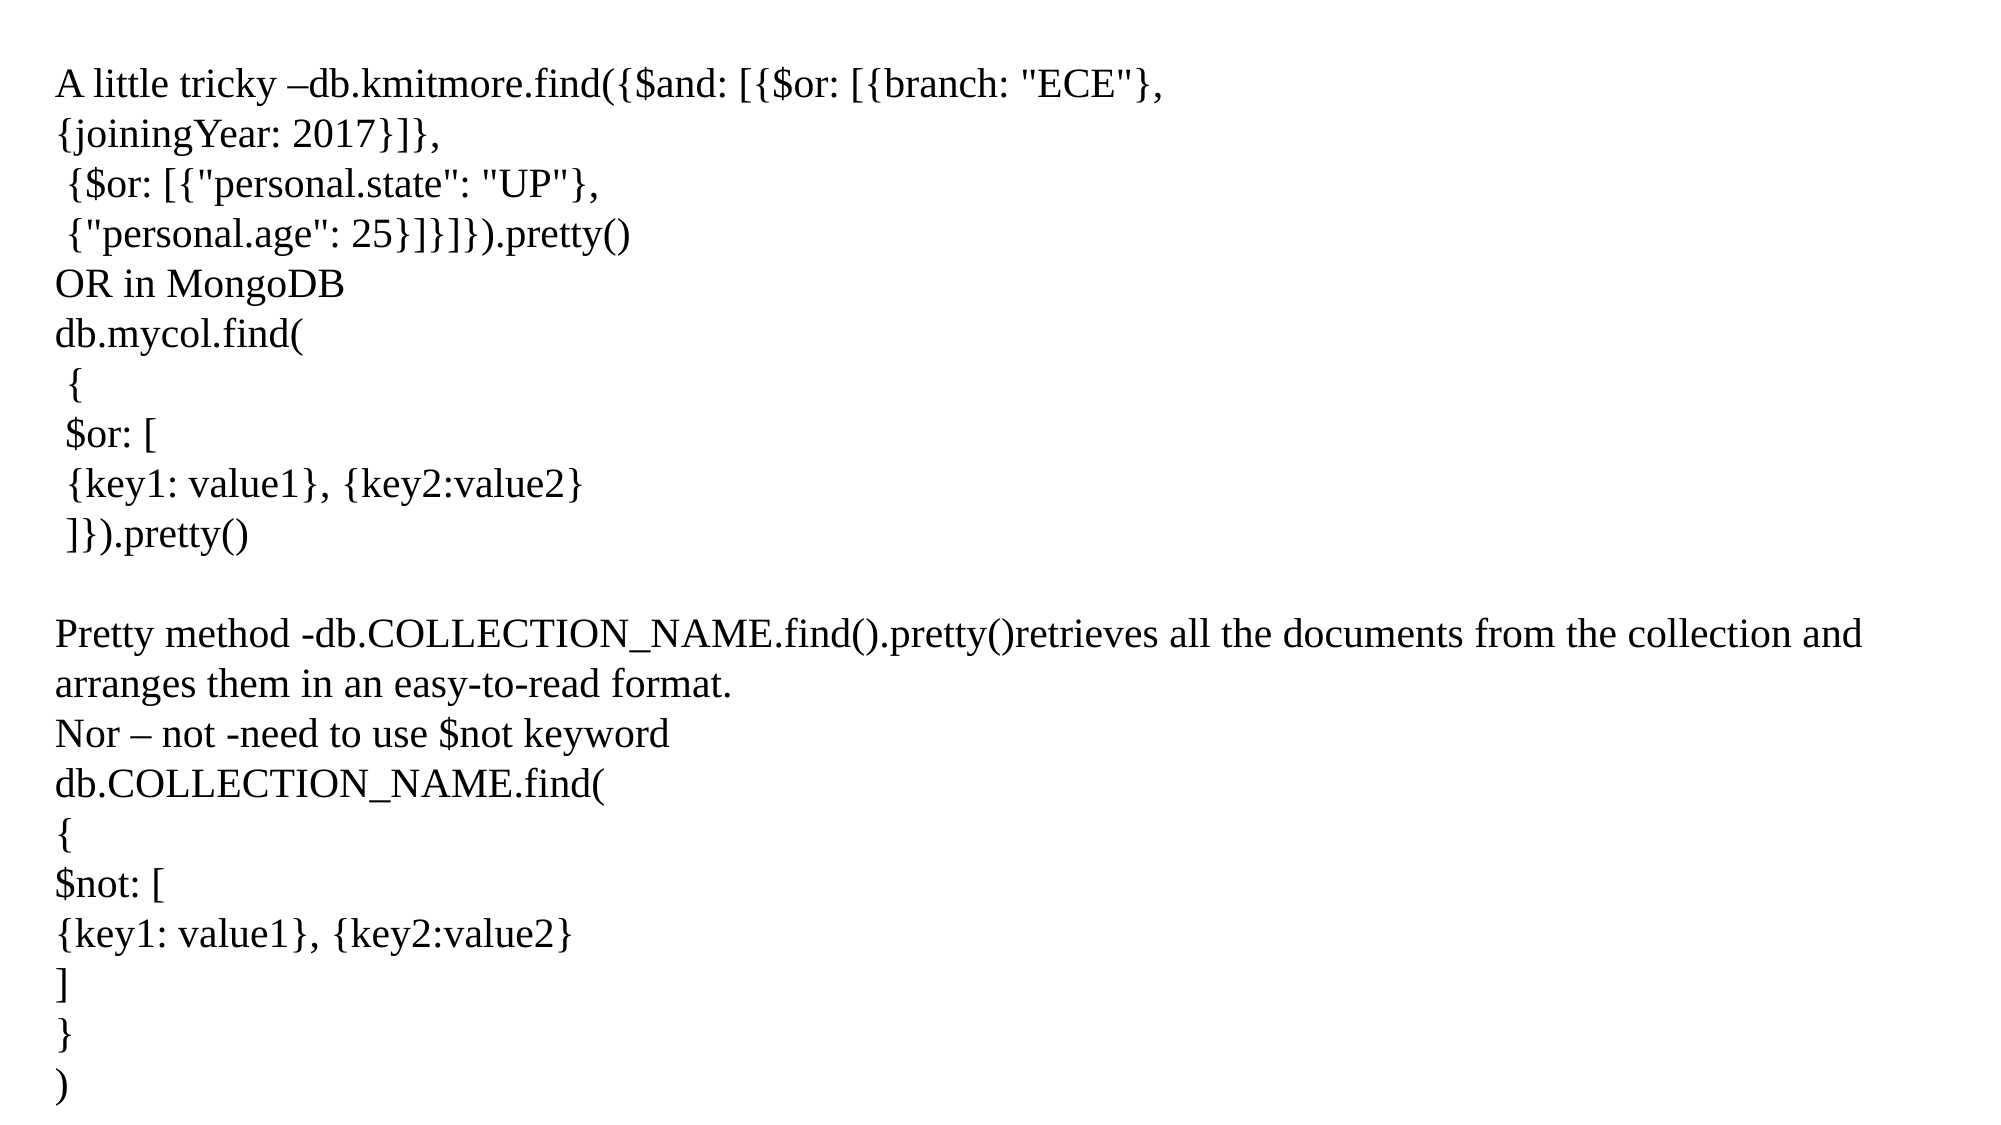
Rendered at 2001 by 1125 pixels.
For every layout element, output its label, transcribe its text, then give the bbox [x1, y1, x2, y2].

text_box A little tricky –db.kmitmore.find({$and: [{$or: [{branch: "ECE"}, {joiningYear: 2017}]}, {$or: [{"personal.state": "UP"}, {"personal.age": 25}]}]}).pretty() OR in MongoDB db.mycol.find( { $or: [ {key1: value1}, {key2:value2} ]}).pretty() Pretty method -db.COLLECTION_NAME.find().pretty()retrieves all the documents from the collection and arranges them in an easy-to-read format. Nor – not -need to use $not keyword db.COLLECTION_NAME.find( { $not: [ {key1: value1}, {key2:value2} ] } ) [40, 48, 1939, 1114]
